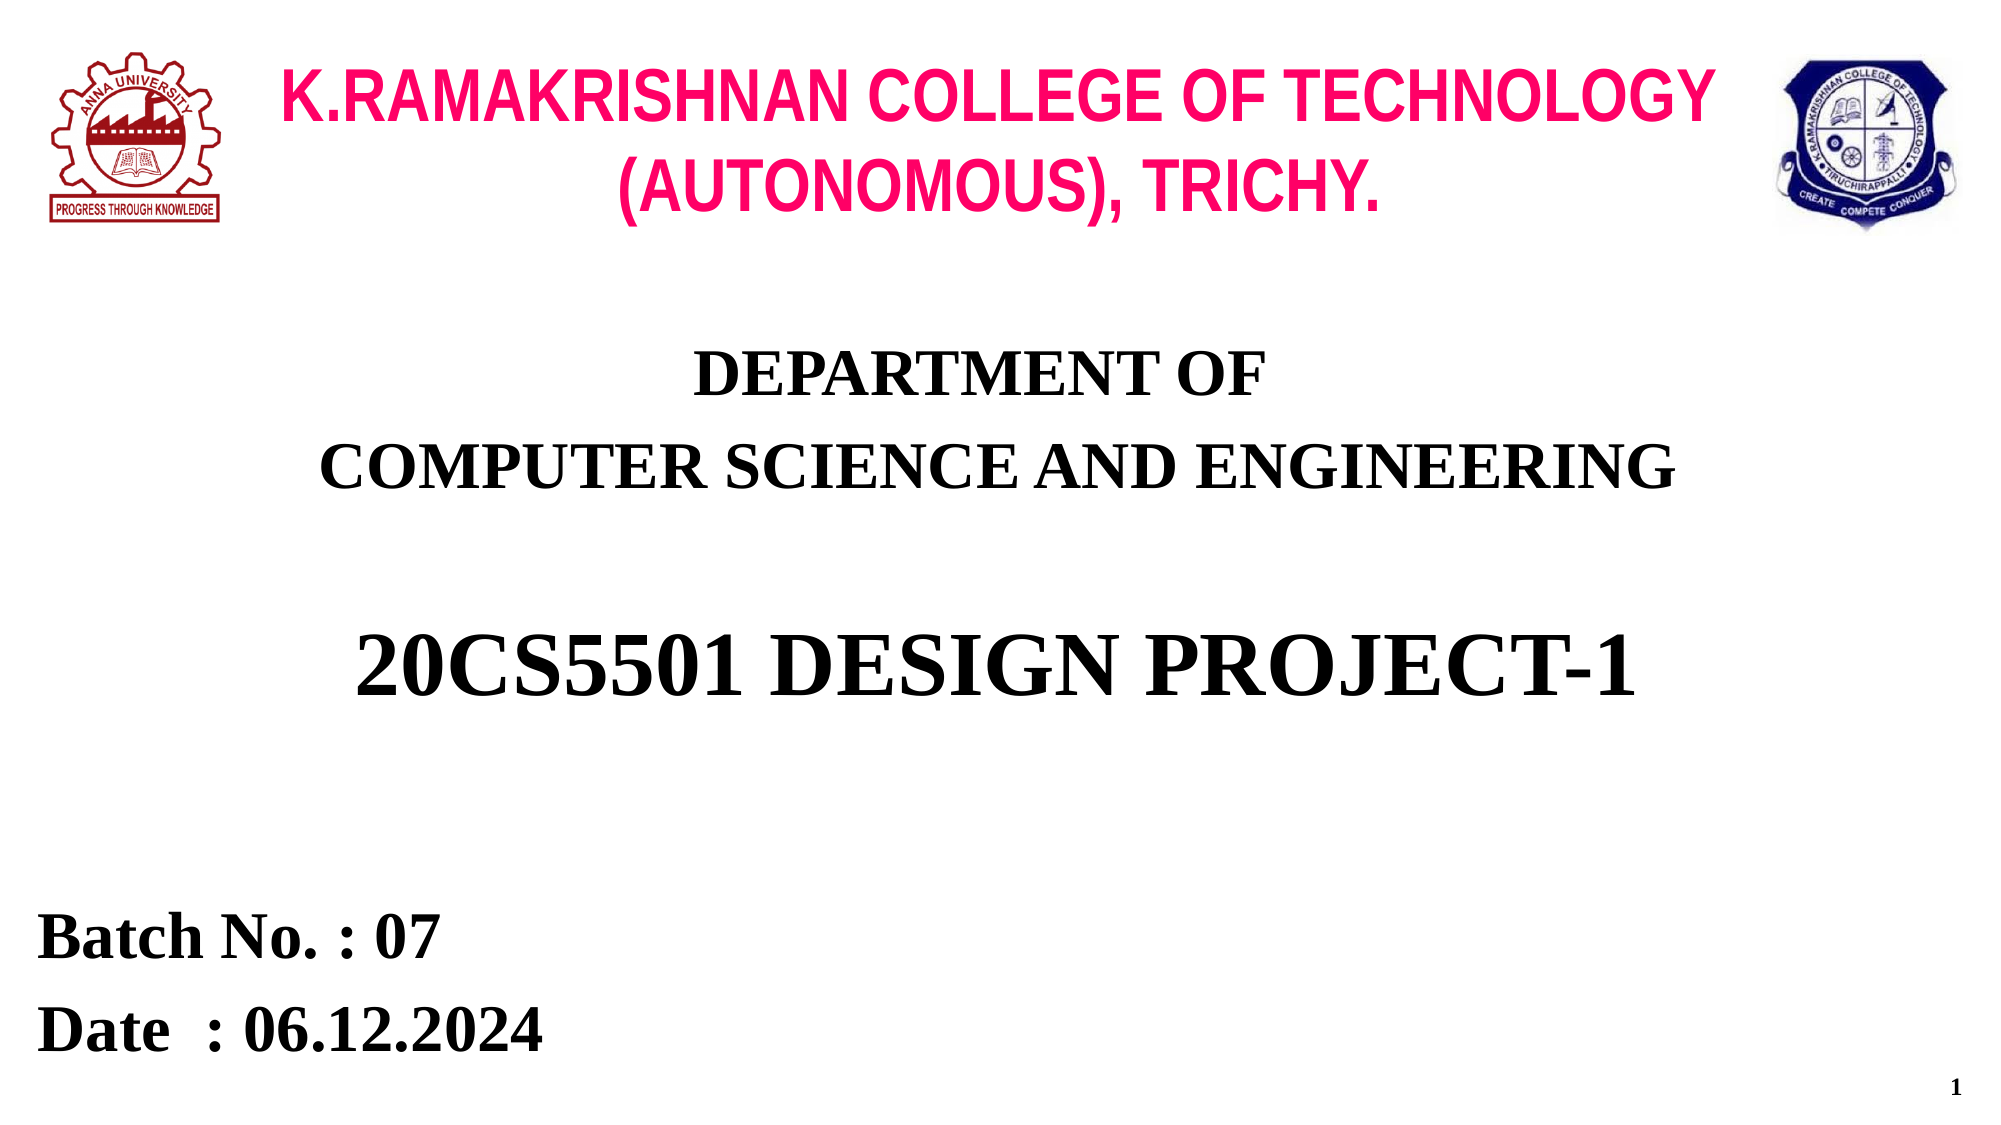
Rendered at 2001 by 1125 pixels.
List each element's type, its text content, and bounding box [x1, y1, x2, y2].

picture [1772, 54, 1963, 236]
list DEPARTMENT OF COMPUTER SCIENCE AND ENGINEERING 20CS5501 DESIGN PROJECT-1 Batch No. : 07 Date : 06.12.2024 [22, 596, 1974, 1086]
list DEPARTMENT OF COMPUTER SCIENCE AND ENGINEERING 20CS5501 DESIGN PROJECT-1 Batch No. : 07 Date : 06.12.2024 [22, 330, 1974, 409]
text_box K.RAMAKRISHNAN COLLEGE OF TECHNOLOGY (AUTONOMOUS), TRICHY. [226, 38, 1773, 234]
text_box [0, 409, 1999, 596]
slide_number 1 [1527, 1055, 1978, 1116]
picture [46, 50, 222, 224]
